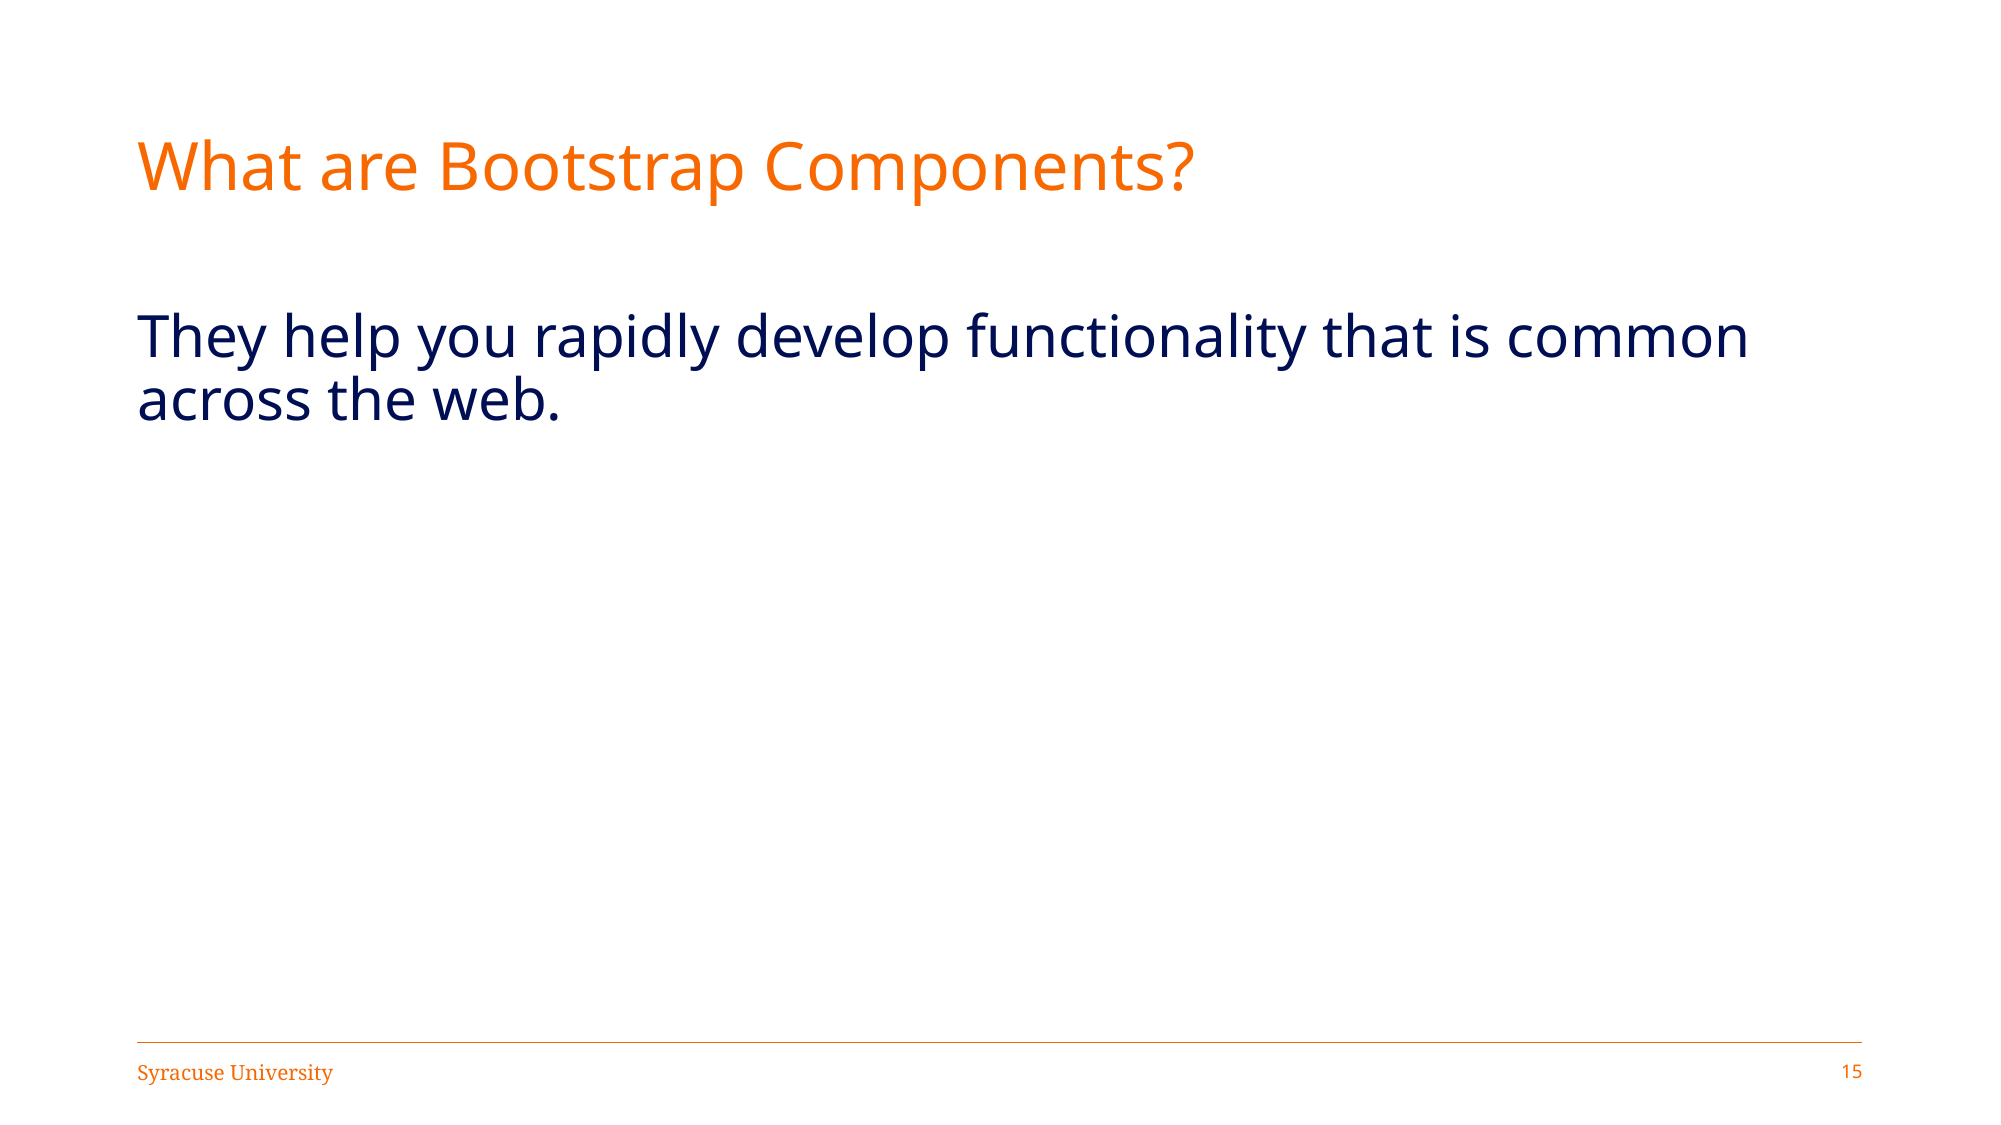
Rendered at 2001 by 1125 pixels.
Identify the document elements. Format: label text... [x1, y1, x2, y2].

title What are Bootstrap Components? [137, 59, 1863, 278]
list They help you rapidly develop functionality that is common across the web. [137, 299, 1863, 1014]
